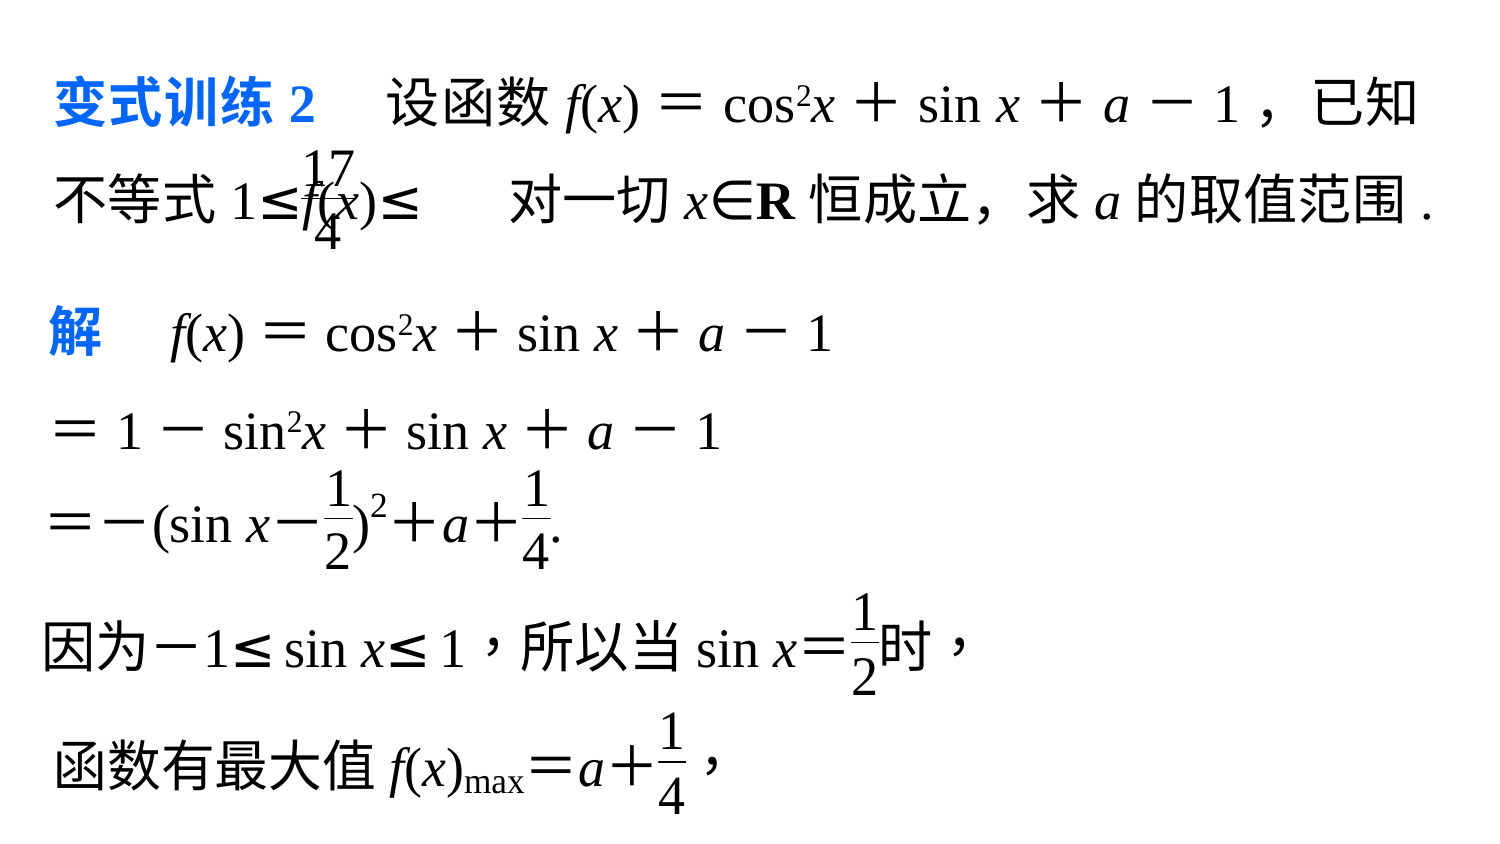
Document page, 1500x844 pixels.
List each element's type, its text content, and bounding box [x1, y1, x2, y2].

text_box 变式训练2 设函数f(x)＝cos2x＋sin x＋a－1，已知不等式1≤f(x)≤ 对一切x∈R恒成立，求a的取值范围. [38, 28, 1436, 239]
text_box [53, 699, 1070, 844]
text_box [41, 579, 1065, 777]
text_box 解 f(x)＝cos2x＋sin x＋a－1 ＝1－sin2x＋sin x＋a－1 [34, 257, 1140, 468]
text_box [300, 134, 374, 265]
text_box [43, 457, 1068, 583]
